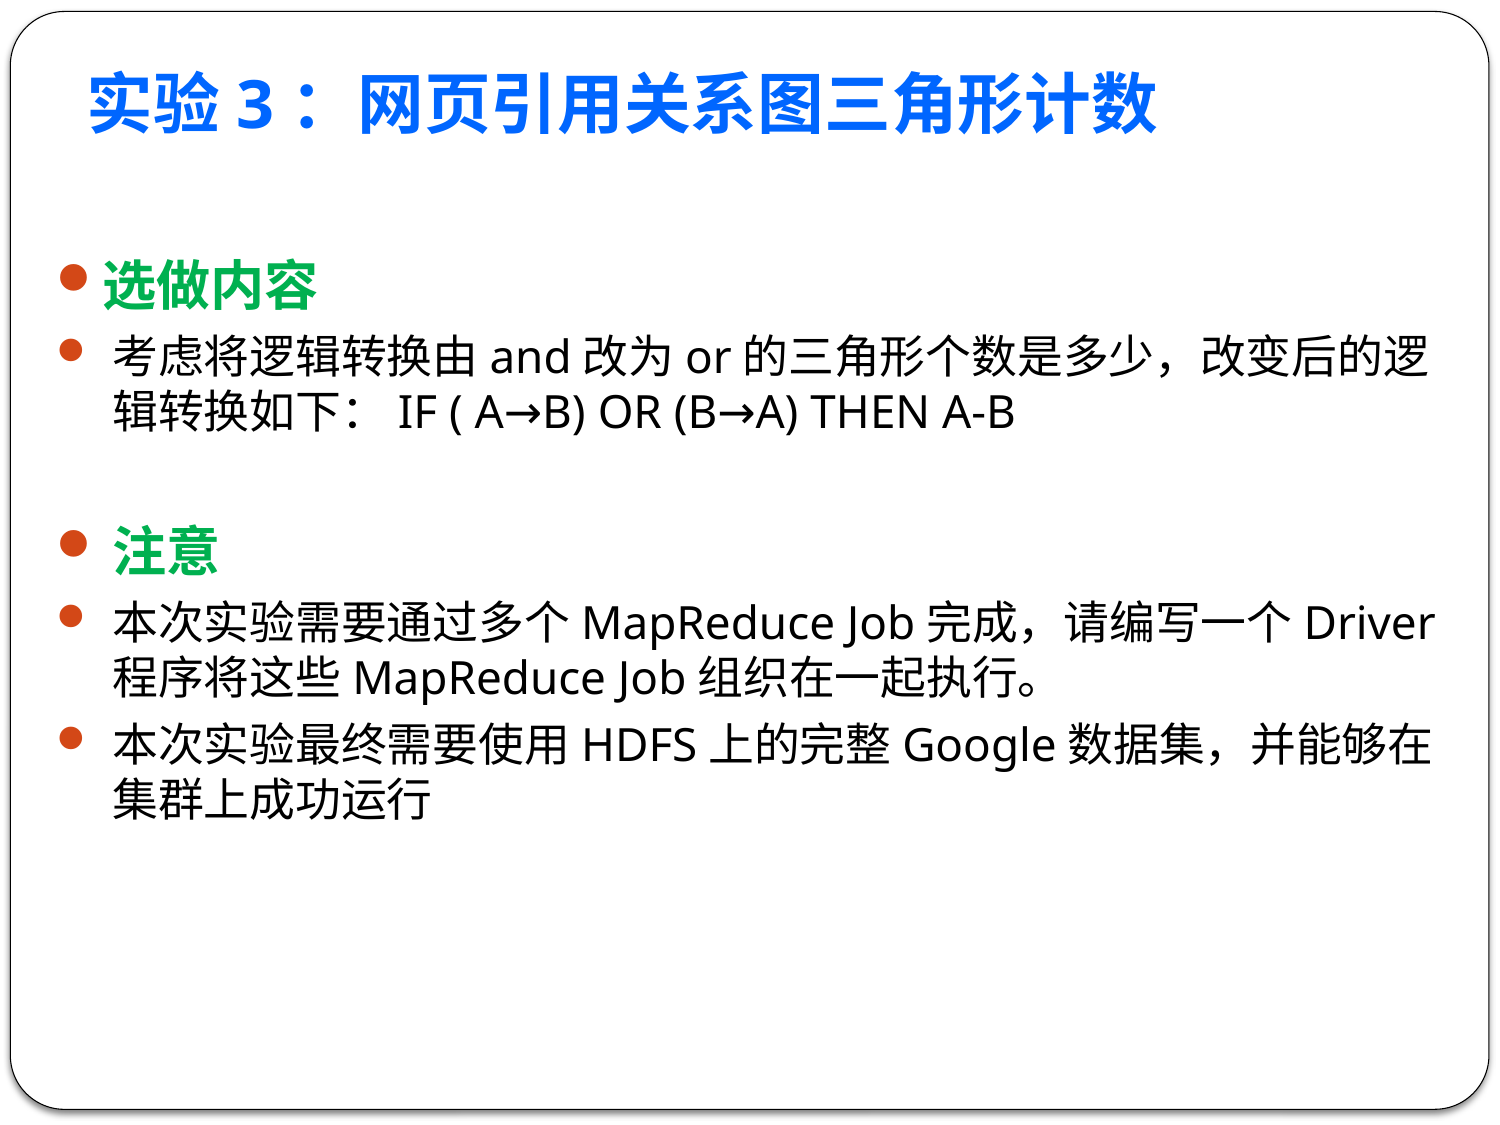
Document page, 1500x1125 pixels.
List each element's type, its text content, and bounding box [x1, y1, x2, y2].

text_box 实验3：网页引用关系图三角形计数 [72, 29, 1274, 157]
list 选做内容 考虑将逻辑转换由and改为or的三角形个数是多少，改变后的逻辑转换如下：IF ( A→B) OR (B→A) THEN A-B 注意 本次实验需要通过多个MapReduce Job完成，请编写一个Driver程序将这些MapReduce Job组织在一起执行。 本次实验最终需要使用HDFS上的完整Google数据集，并能够在集群上成功运行 [40, 243, 1487, 1125]
